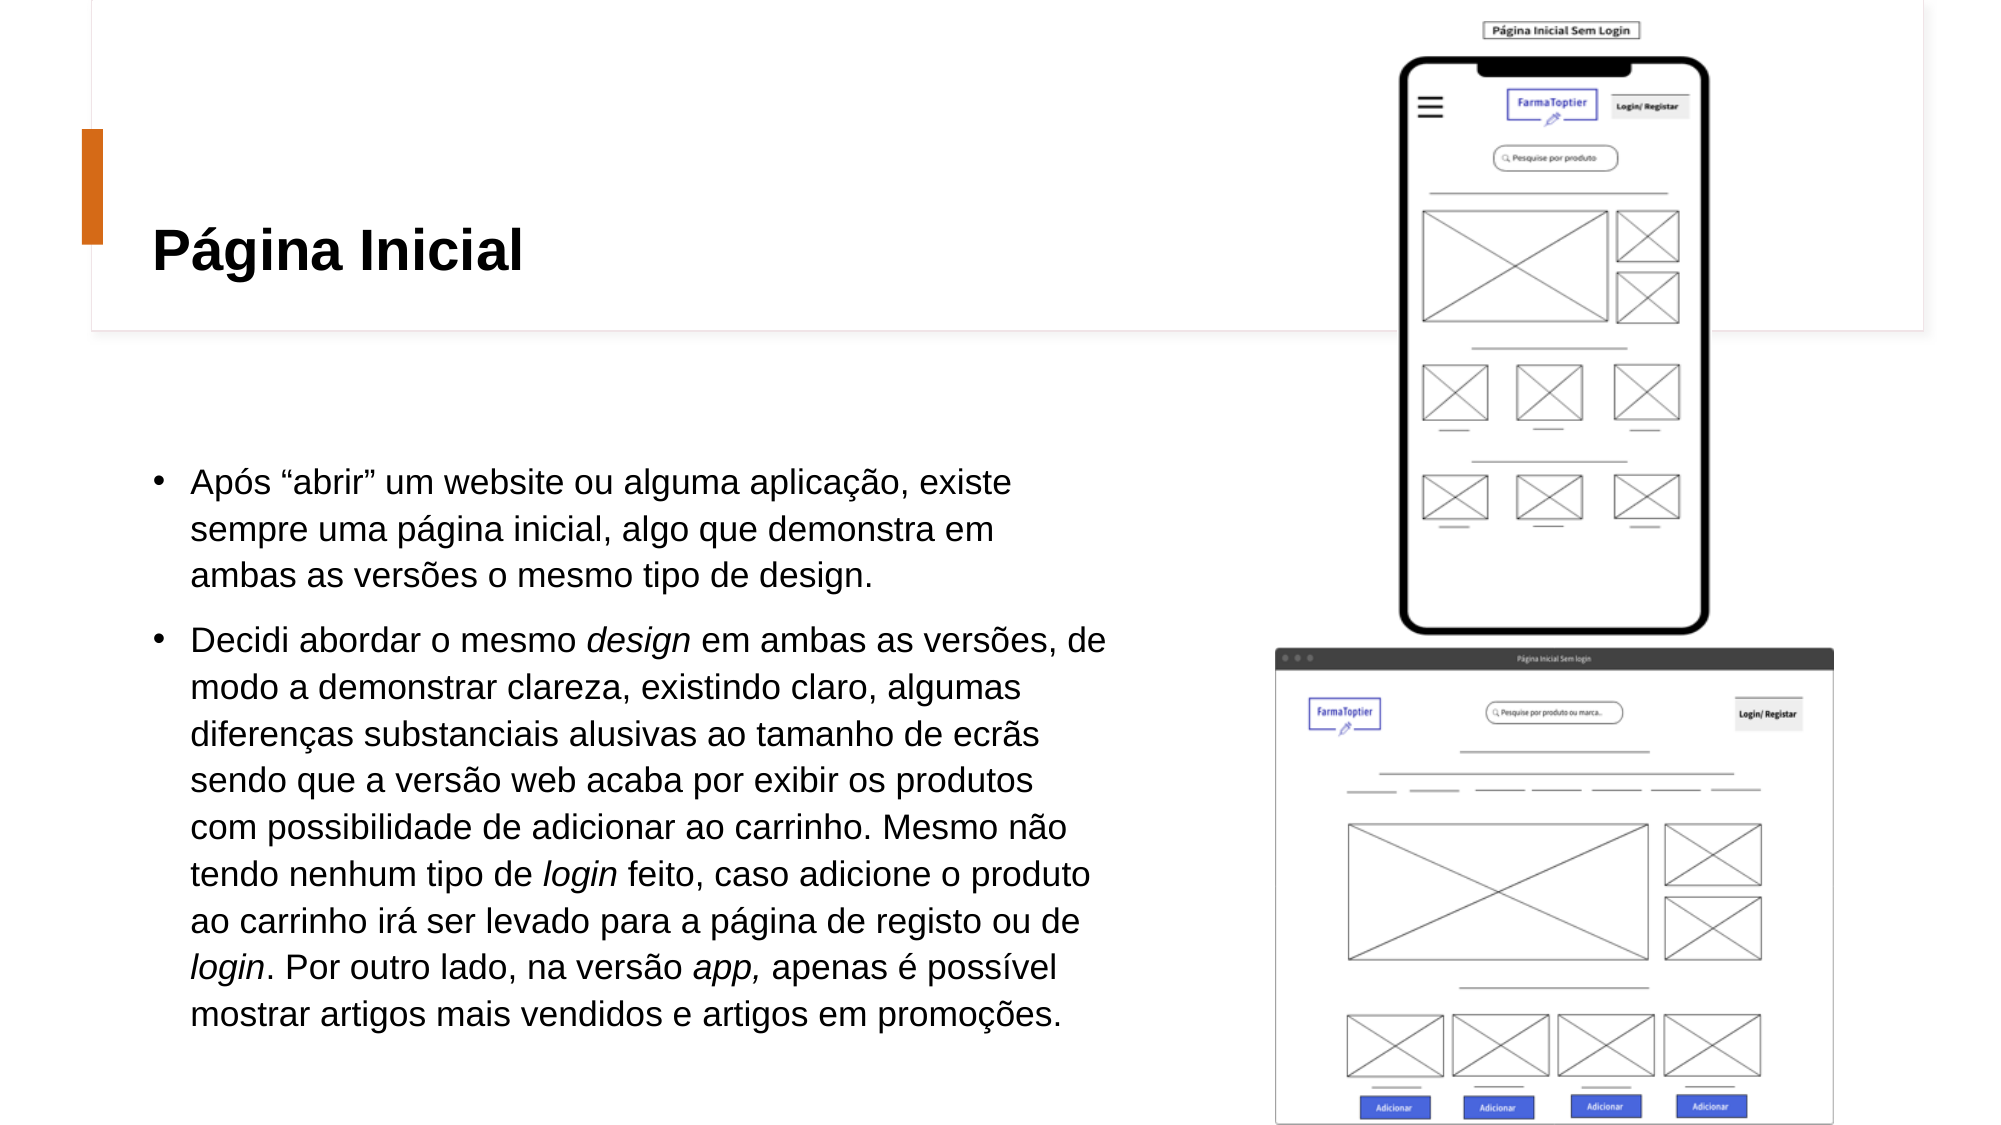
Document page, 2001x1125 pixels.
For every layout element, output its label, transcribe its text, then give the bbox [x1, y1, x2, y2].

picture [1397, 21, 1712, 636]
picture [1275, 647, 1834, 1125]
list Após “abrir” um website ou alguma aplicação, existe sempre uma página inicial, algo que demonstra em ambas as versões o mesmo tipo de design. Decidi abordar o mesmo design em ambas as versões, de modo a demonstrar clareza, existindo claro, algumas diferenças substanciais alusivas ao tamanho de ecrãs sendo que a versão web acaba por exibir os produtos com possibilidade de adicionar ao carrinho. Mesmo não tendo nenhum tipo de login feito, caso adicione o produto ao carrinho irá ser levado para a página de registo ou de login. Por outro lado, na versão app, apenas é possível mostrar artigos mais vendidos e artigos em promoções. [138, 386, 1124, 1056]
title Página Inicial [137, 160, 1123, 342]
